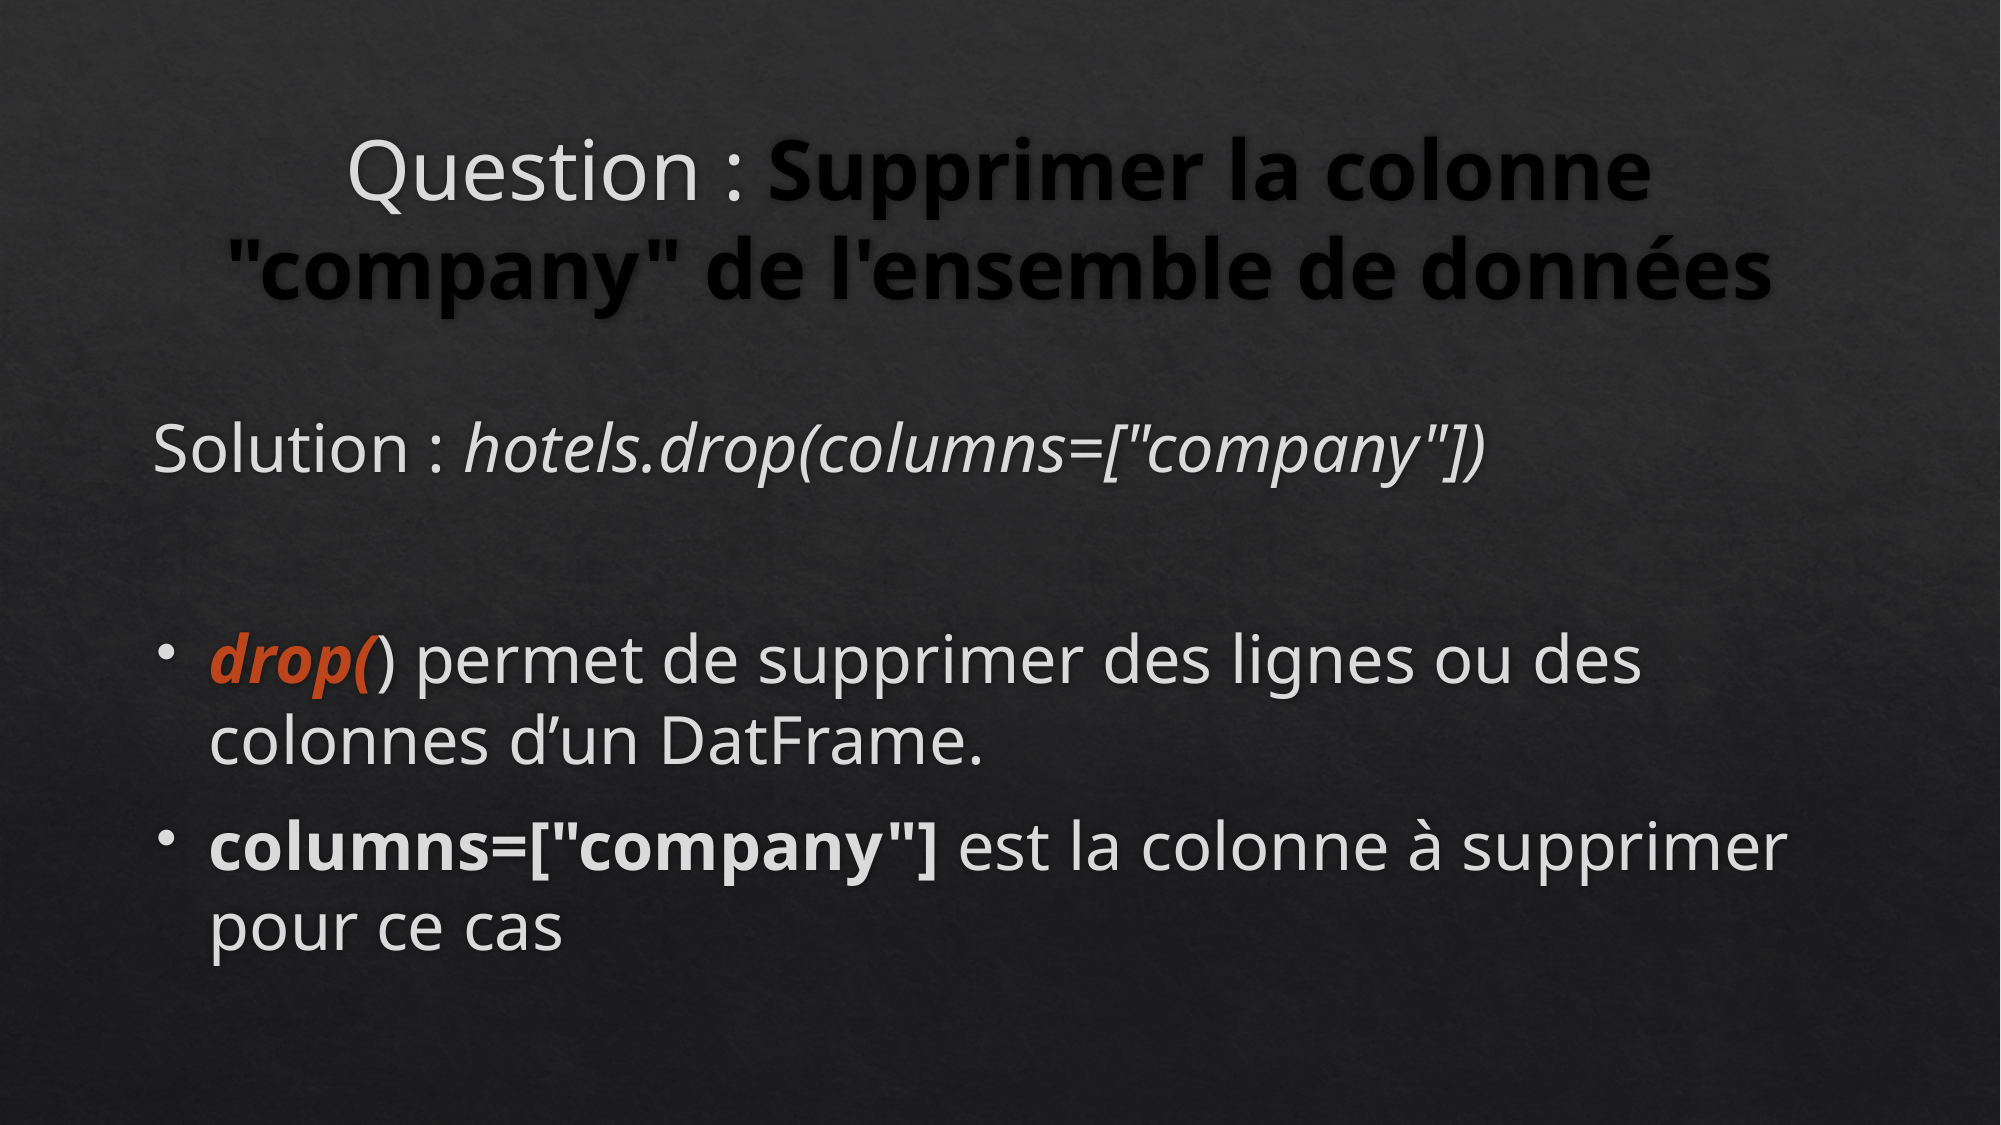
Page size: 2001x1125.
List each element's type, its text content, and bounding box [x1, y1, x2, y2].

title Question : Supprimer la colonne "company" de l'ensemble de données [137, 59, 1863, 374]
list Solution : hotels.drop(columns=["company"]) drop() permet de supprimer des lignes ou des colonnes d’un DatFrame. columns=["company"] est la colonne à supprimer pour ce cas [137, 397, 1863, 1086]
